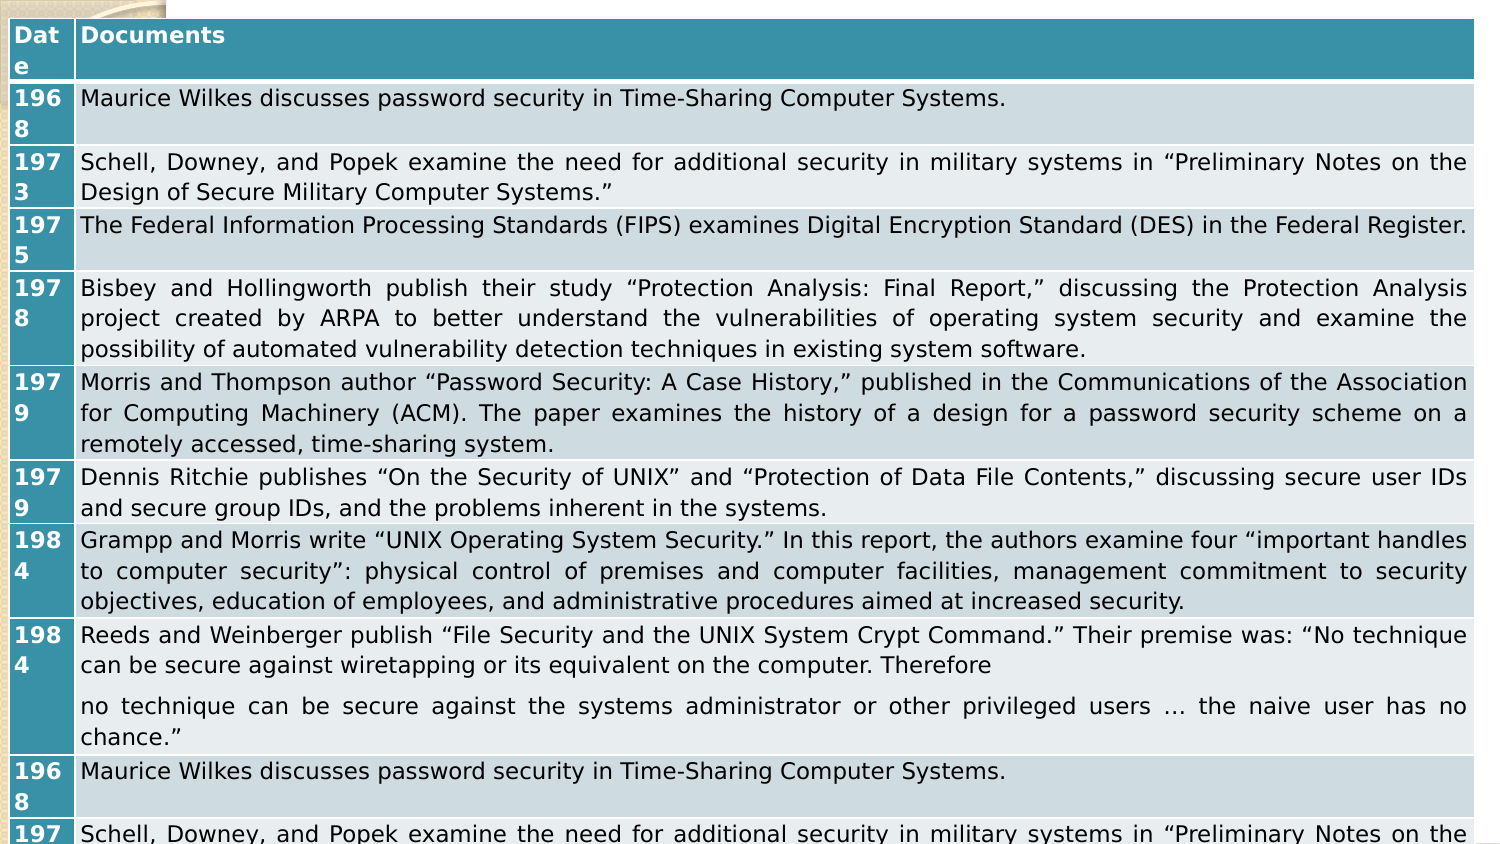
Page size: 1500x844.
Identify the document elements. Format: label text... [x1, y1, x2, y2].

table_cell Dennis Ritchie publishes “On the Security of UNIX” and “Protection of Data File Contents,” discussing secure user IDs and secure group IDs, and the problems inherent in the systems. [76, 461, 1474, 523]
table_cell Schell, Downey, and Popek examine the need for additional security in military systems in “Preliminary Notes on the Design of Secure Military Computer Systems.” [76, 819, 1474, 844]
table_cell 1973 [10, 819, 74, 844]
table_cell Maurice Wilkes discusses password security in Time-Sharing Computer Systems. [76, 756, 1474, 817]
table_cell 1979 [10, 461, 74, 523]
table_cell 1975 [10, 209, 74, 270]
table_cell Reeds and Weinberger publish “File Security and the UNIX System Crypt Command.” Their premise was: “No technique can be secure against wiretapping or its equivalent on the computer. Therefore no technique can be secure against the systems administrator or other privileged users … the naive user has no chance.” [76, 619, 1474, 754]
table_cell 1973 [10, 183, 74, 207]
table_cell Bisbey and Hollingworth publish their study “Protection Analysis: Final Report,” discussing the Protection Analysis project created by ARPA to better understand the vulnerabilities of operating system security and examine the possibility of automated vulnerability detection techniques in existing system software. [76, 272, 1474, 365]
picture [8, 22, 157, 173]
table_cell Grampp and Morris write “UNIX Operating System Security.” In this report, the authors examine four “important handles to computer security”: physical control of premises and computer facilities, management commitment to security objectives, education of employees, and administrative procedures aimed at increased security. [76, 524, 1474, 617]
table_cell 1968 [10, 756, 74, 817]
table_cell Schell, Downey, and Popek examine the need for additional security in military systems in “Preliminary Notes on the Design of Secure Military Computer Systems.” [76, 146, 1474, 207]
table_header Documents [155, 19, 1474, 79]
table_cell 1979 [10, 366, 74, 459]
table_cell 1984 [10, 524, 74, 617]
table_cell 1984 [10, 619, 74, 754]
table_cell Maurice Wilkes discusses password security in Time-Sharing Computer Systems. [163, 84, 1474, 144]
table_cell 1978 [10, 272, 74, 365]
table_cell The Federal Information Processing Standards (FIPS) examines Digital Encryption Standard (DES) in the Federal Register. [76, 209, 1474, 270]
table_cell Morris and Thompson author “Password Security: A Case History,” published in the Communications of the Association for Computing Machinery (ACM). The paper examines the history of a design for a password security scheme on a remotely accessed, time-sharing system. [76, 366, 1474, 459]
